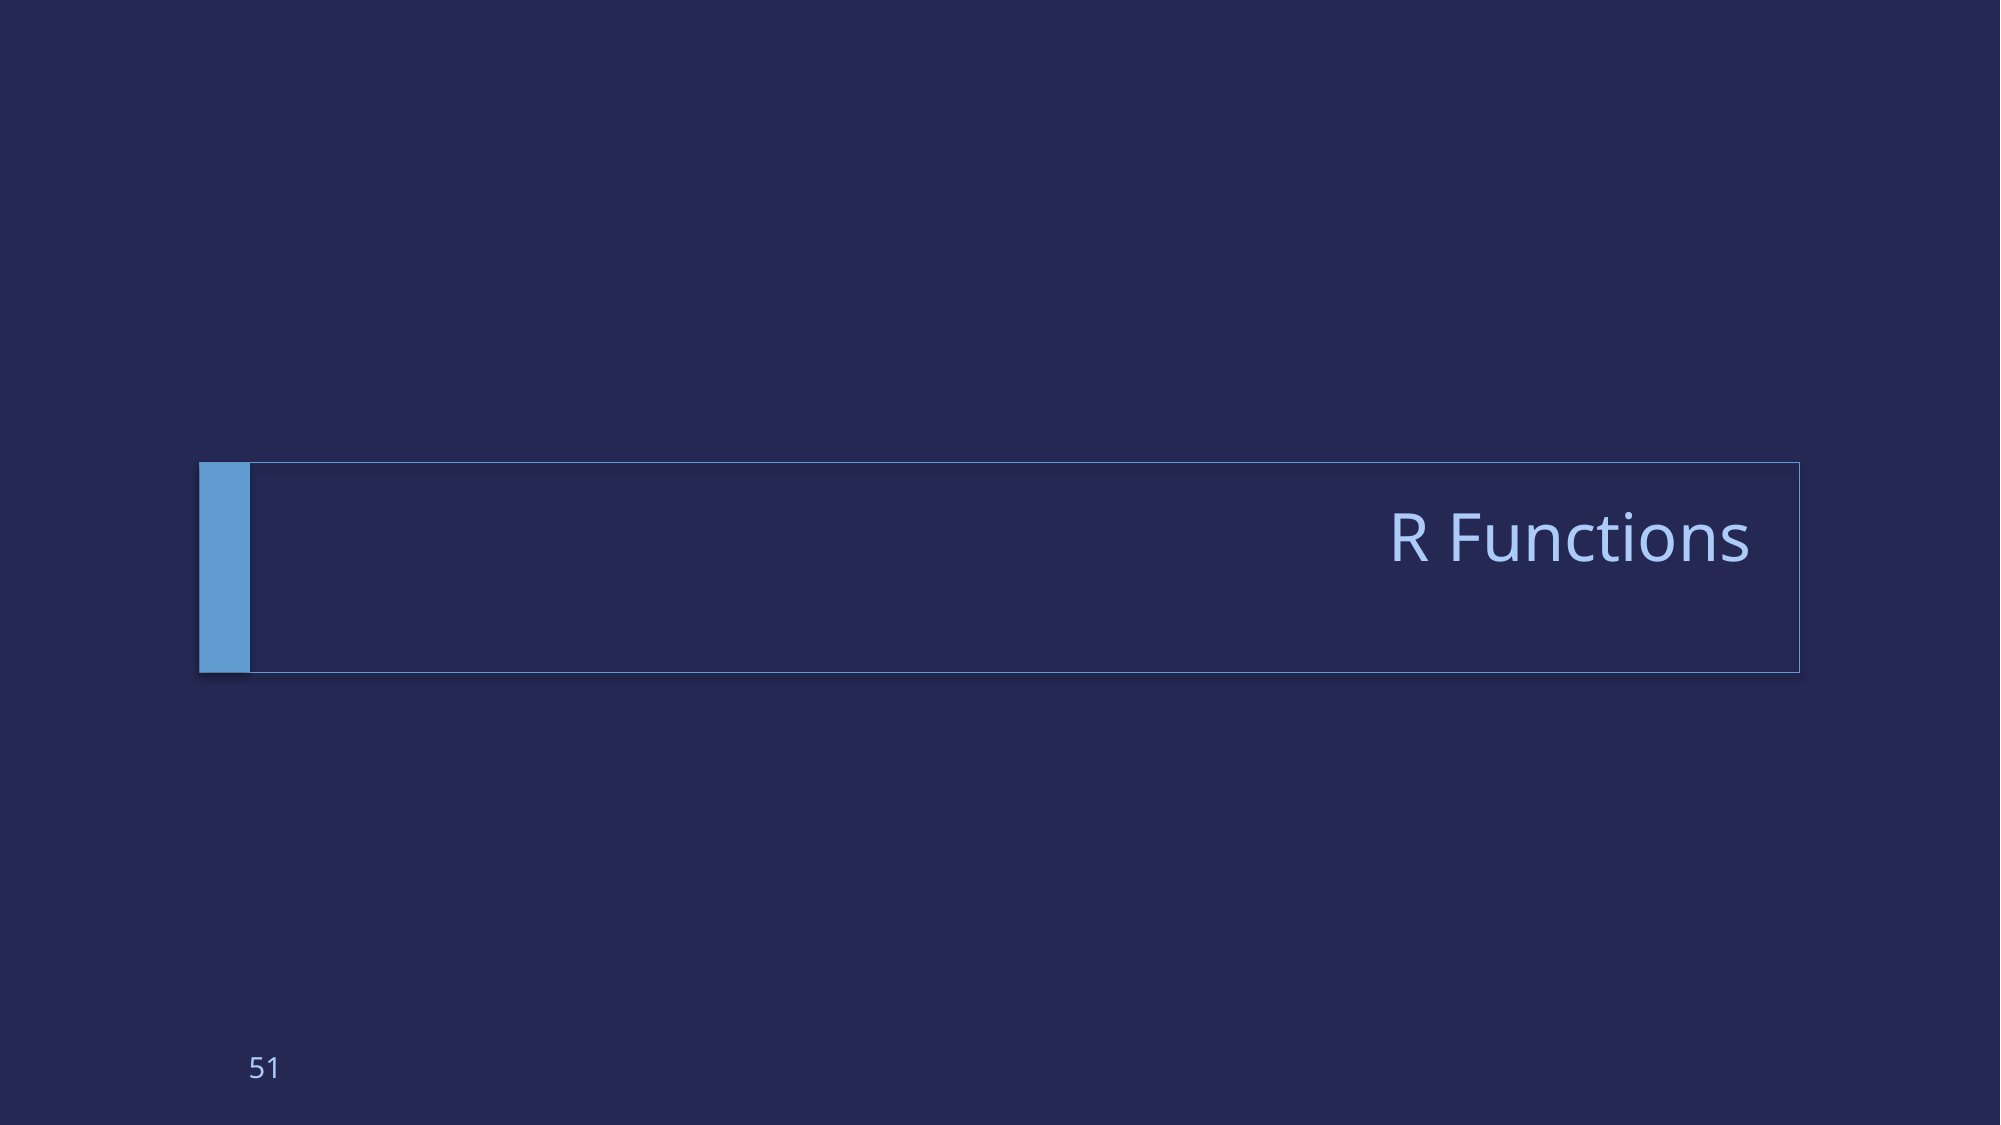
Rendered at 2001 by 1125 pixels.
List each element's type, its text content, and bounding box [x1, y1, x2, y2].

slide_number 51 [233, 1042, 567, 1103]
title R Functions [266, 487, 1767, 663]
